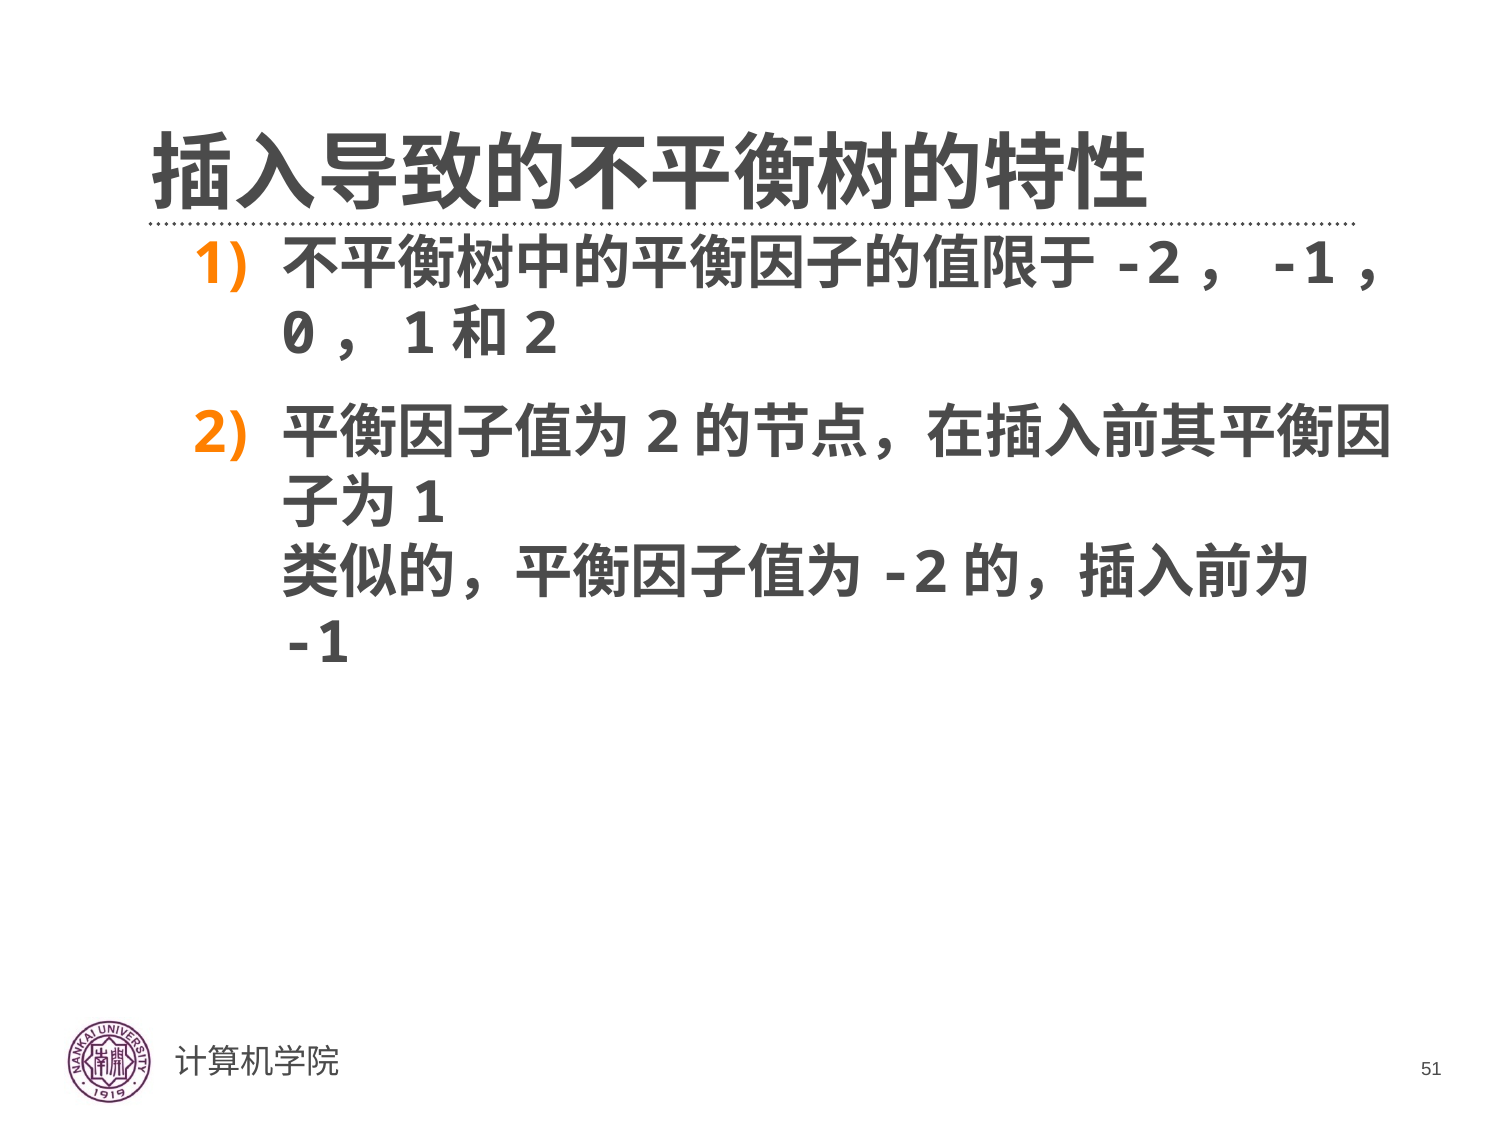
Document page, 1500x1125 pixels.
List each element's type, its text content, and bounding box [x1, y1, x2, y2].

picture [64, 1017, 154, 1106]
title 插入导致的不平衡树的特性 [150, 82, 1360, 221]
slide_number 51 [1308, 1048, 1458, 1093]
list 不平衡树中的平衡因子的值限于-2，-1，0，1和2 平衡因子值为2的节点，在插入前其平衡因子为1 类似的，平衡因子值为-2的，插入前为 -1 [193, 224, 1470, 976]
